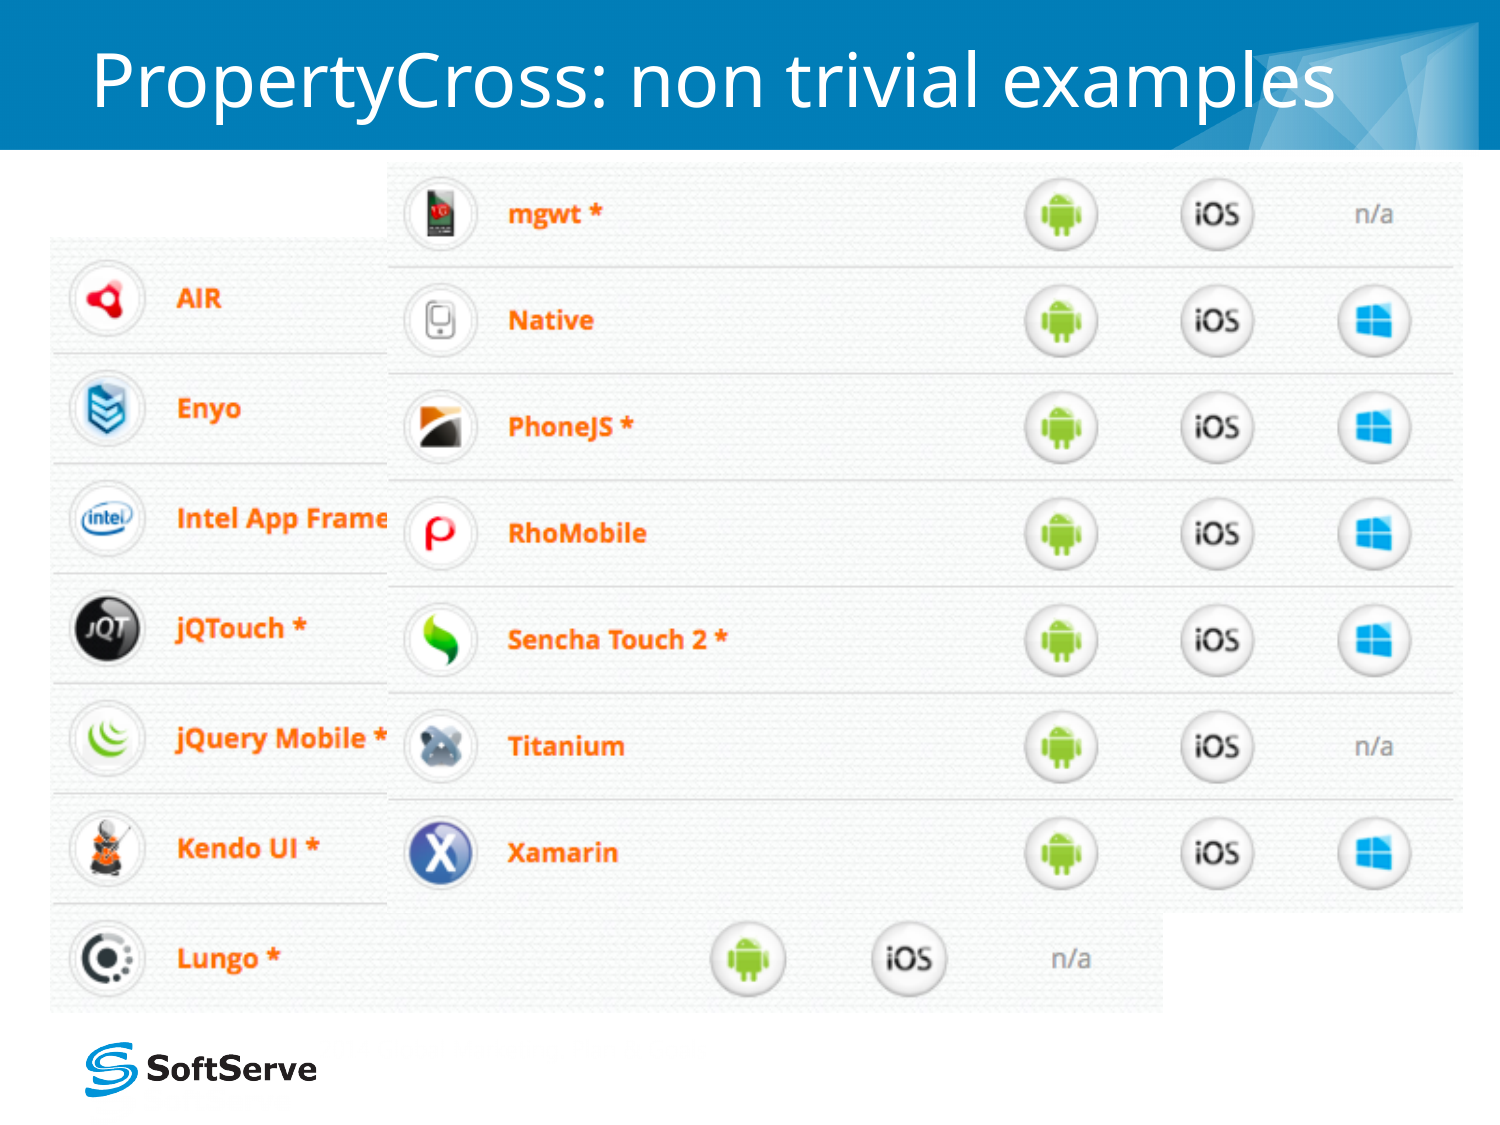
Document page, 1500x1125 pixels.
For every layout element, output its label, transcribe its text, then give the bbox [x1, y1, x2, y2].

picture [0, 23, 1500, 1125]
title PropertyCross: non trivial examples [75, 2, 1425, 153]
